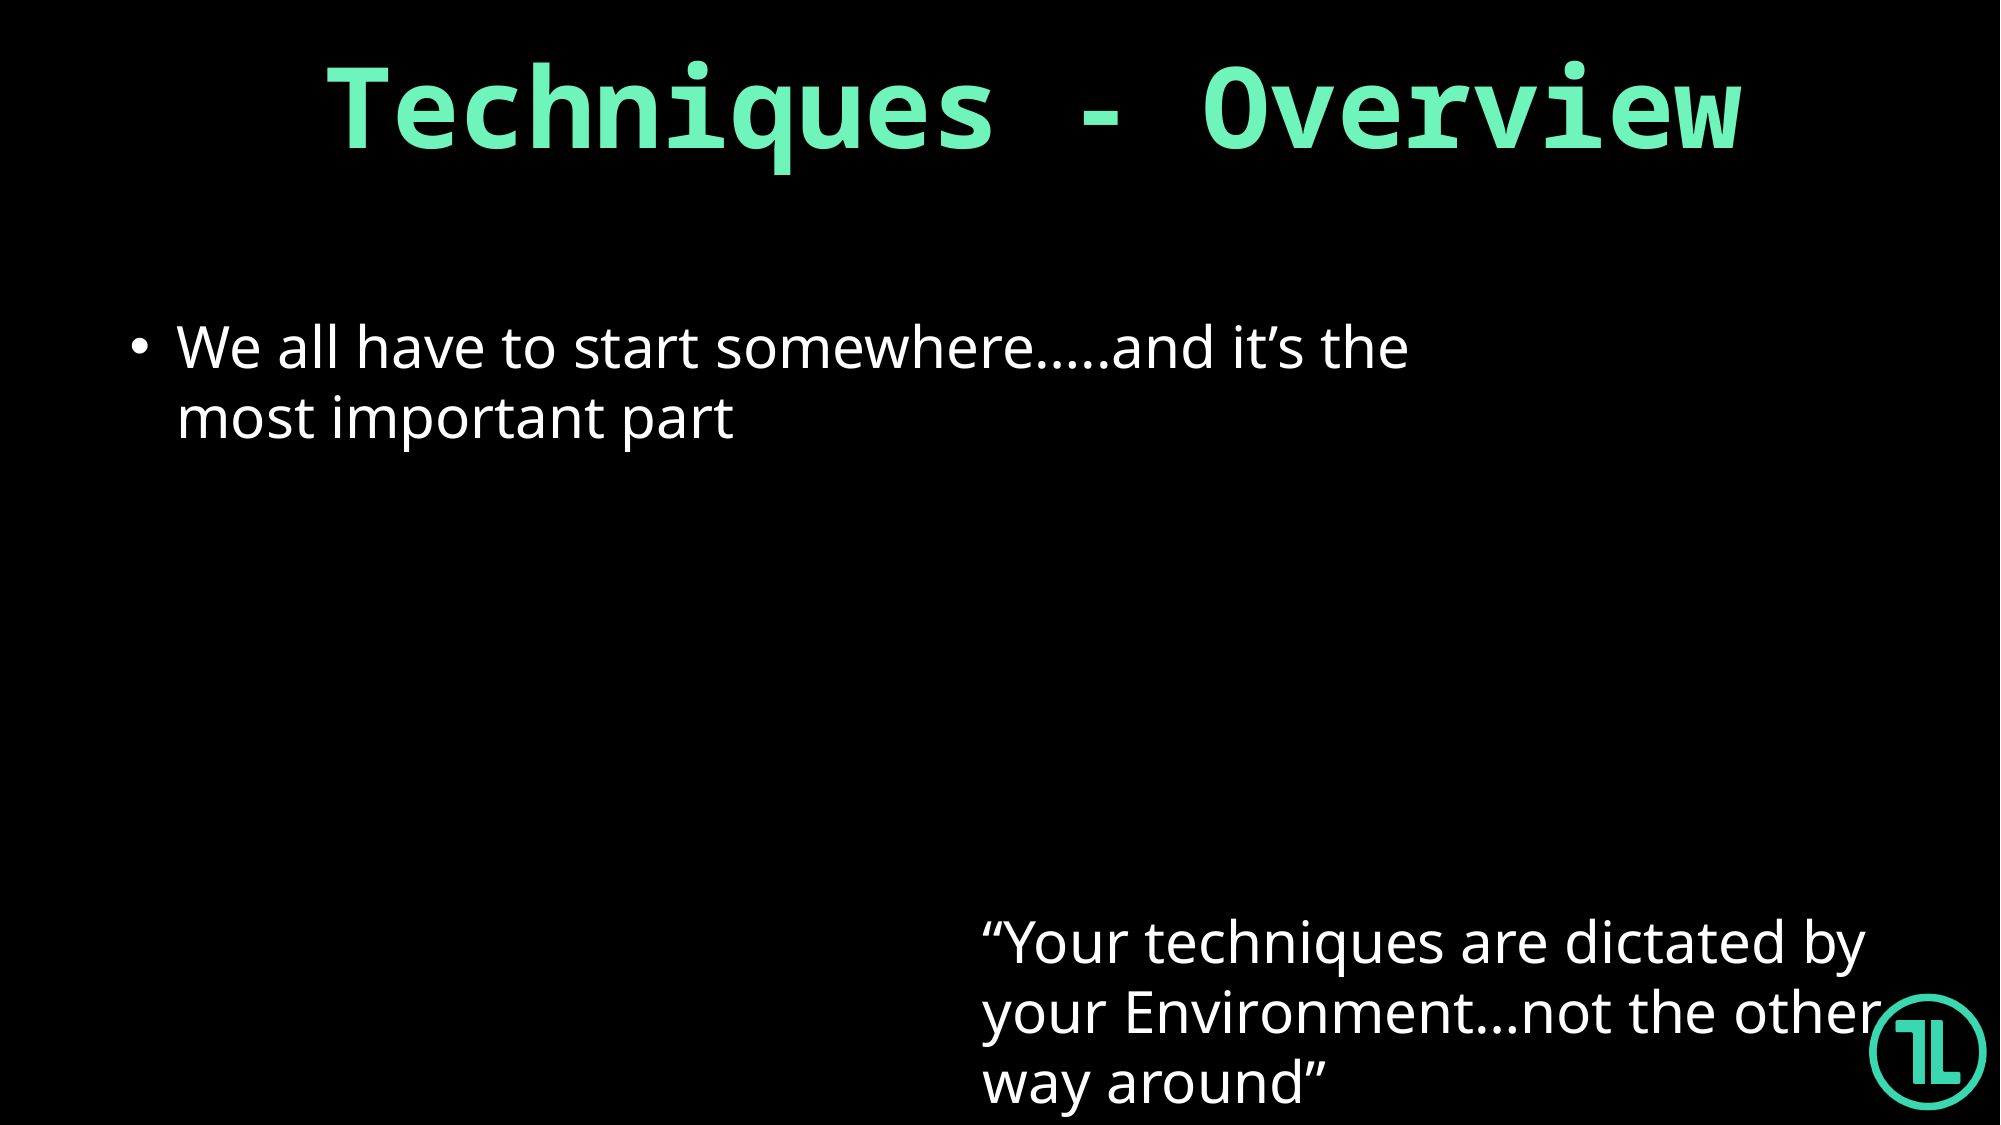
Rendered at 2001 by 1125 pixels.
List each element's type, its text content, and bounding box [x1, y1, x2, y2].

text_box “Your techniques are dictated by your Environment…not the other way around” [968, 897, 1935, 1125]
text_box We all have to start somewhere…..and it’s the most important part [114, 303, 1543, 528]
text_box Techniques - Overview [310, 28, 1758, 179]
picture [1935, 990, 1990, 1114]
